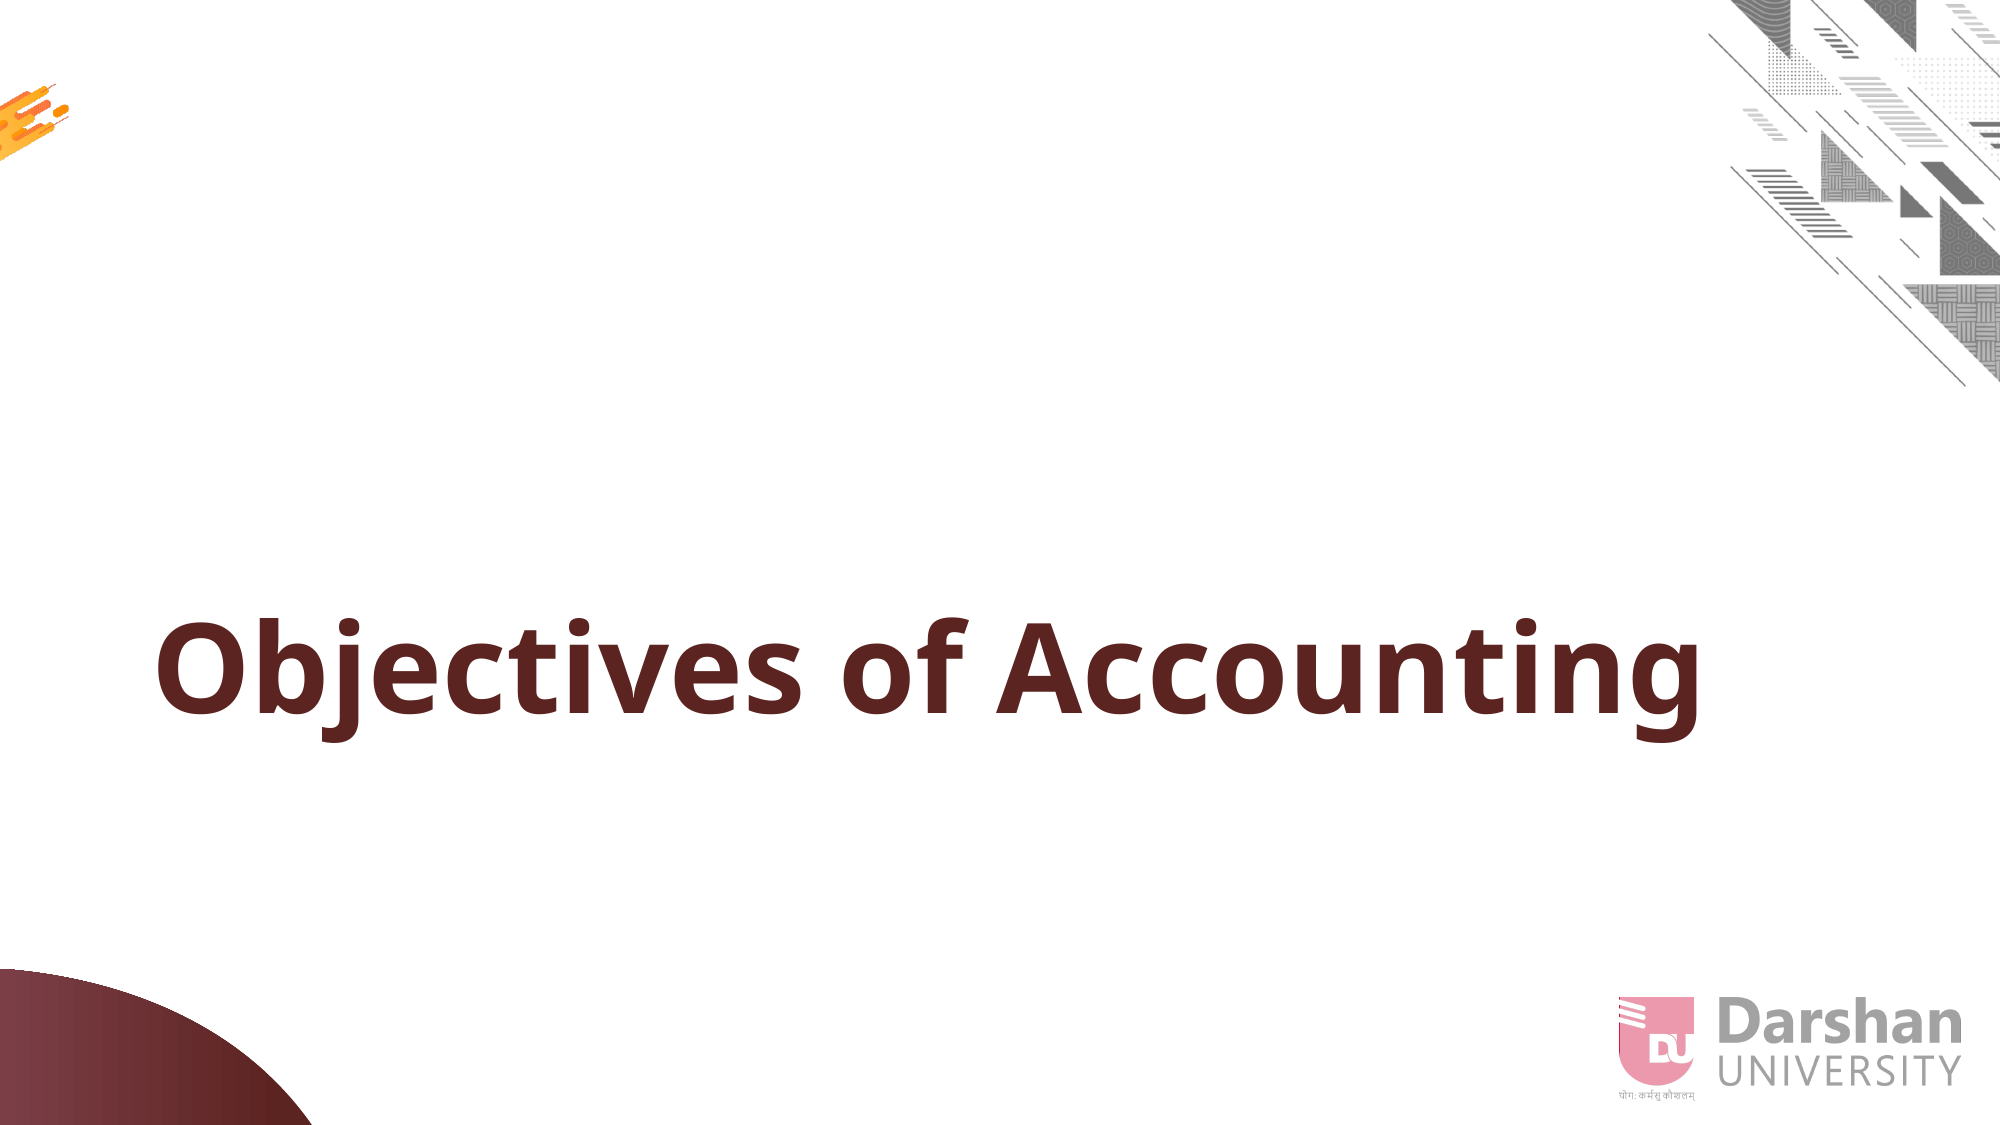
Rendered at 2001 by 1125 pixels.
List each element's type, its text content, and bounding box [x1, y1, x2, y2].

picture [0, 65, 90, 193]
title Objectives of Accounting [136, 280, 1862, 749]
